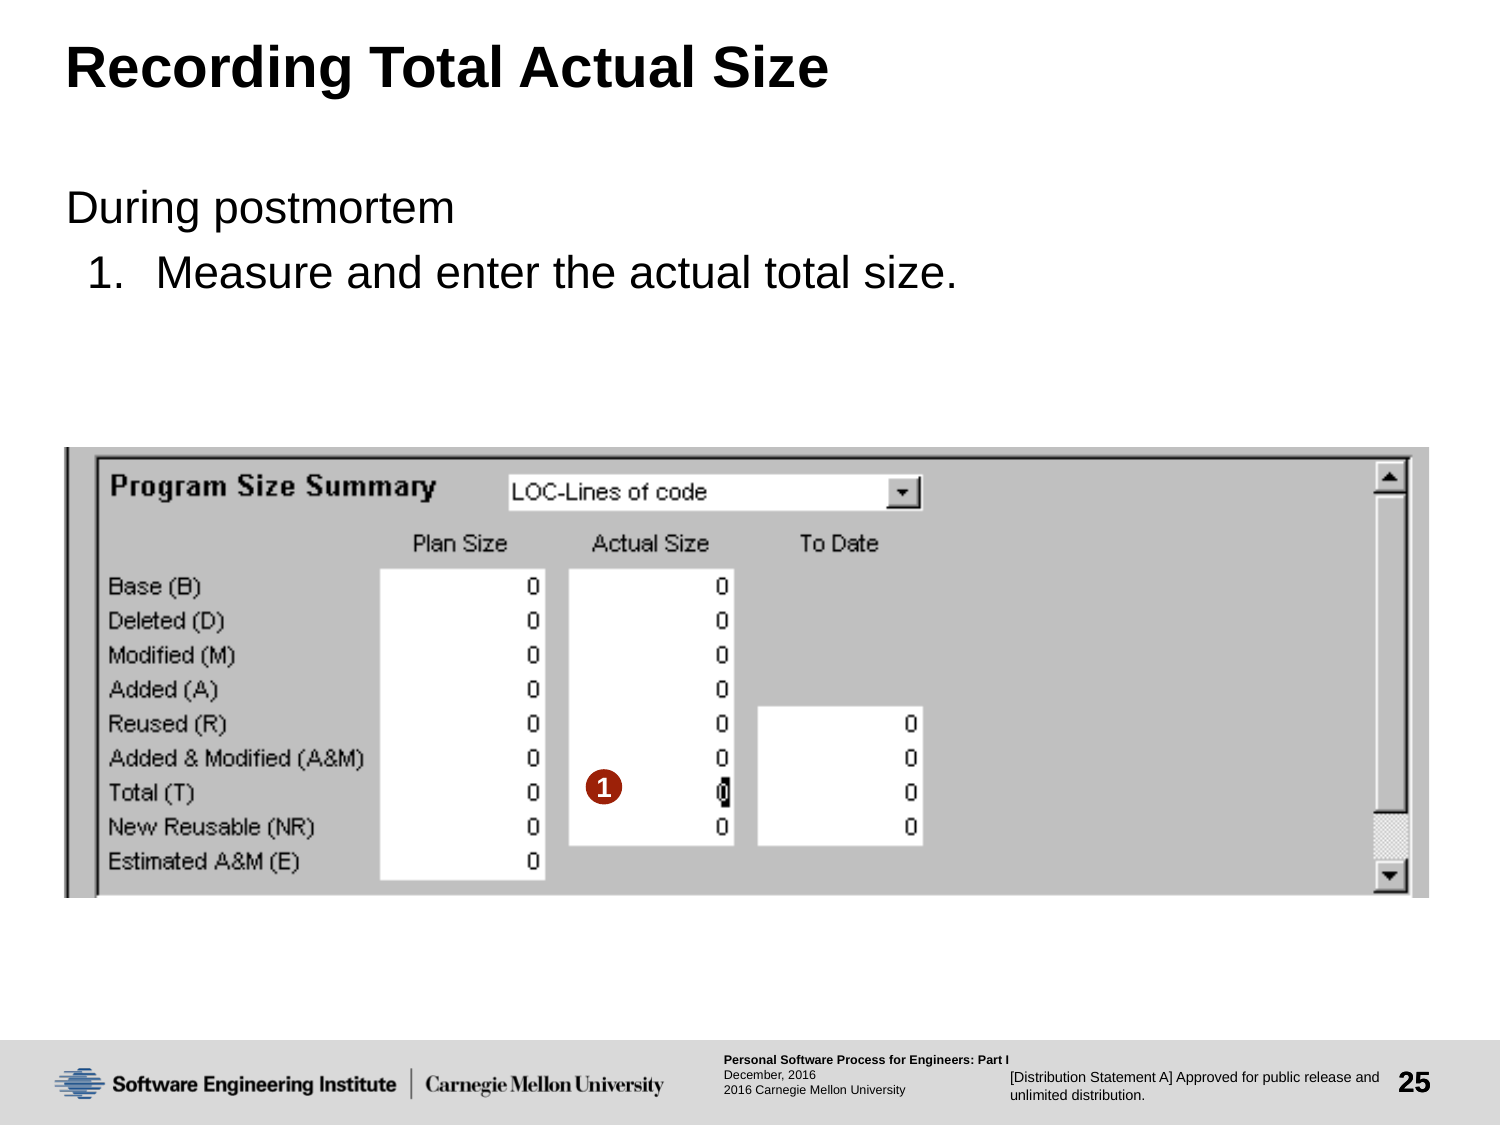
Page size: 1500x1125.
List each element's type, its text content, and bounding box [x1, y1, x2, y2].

picture [63, 447, 1430, 898]
picture [46, 1061, 673, 1104]
list During postmortem Measure and enter the actual total size. [65, 177, 1431, 1000]
title Recording Total Actual Size [65, 37, 1313, 148]
